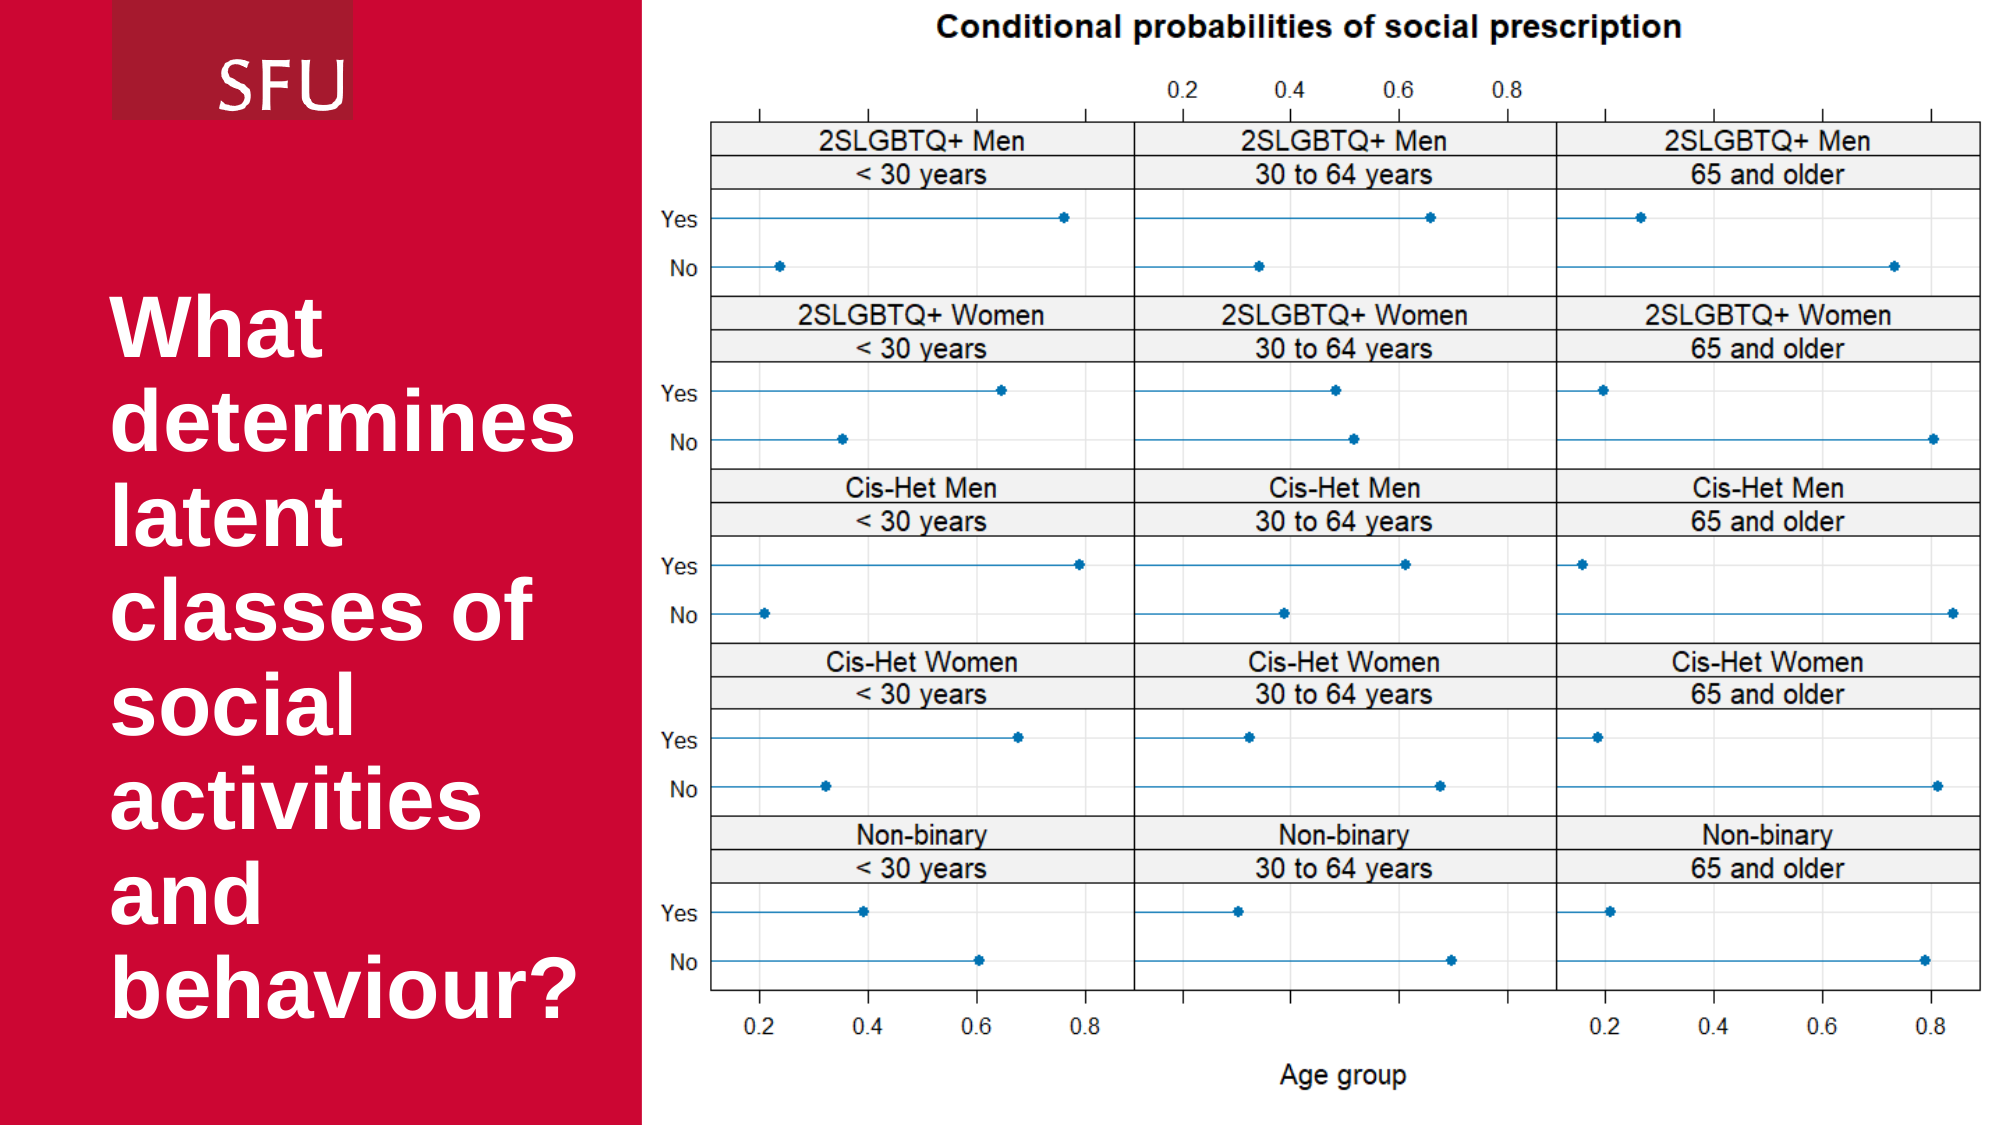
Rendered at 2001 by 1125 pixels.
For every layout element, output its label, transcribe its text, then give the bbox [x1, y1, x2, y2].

picture [641, 0, 2000, 1125]
picture [112, 0, 353, 120]
title What determines latent classes of social activities and behaviour? [94, 274, 641, 731]
